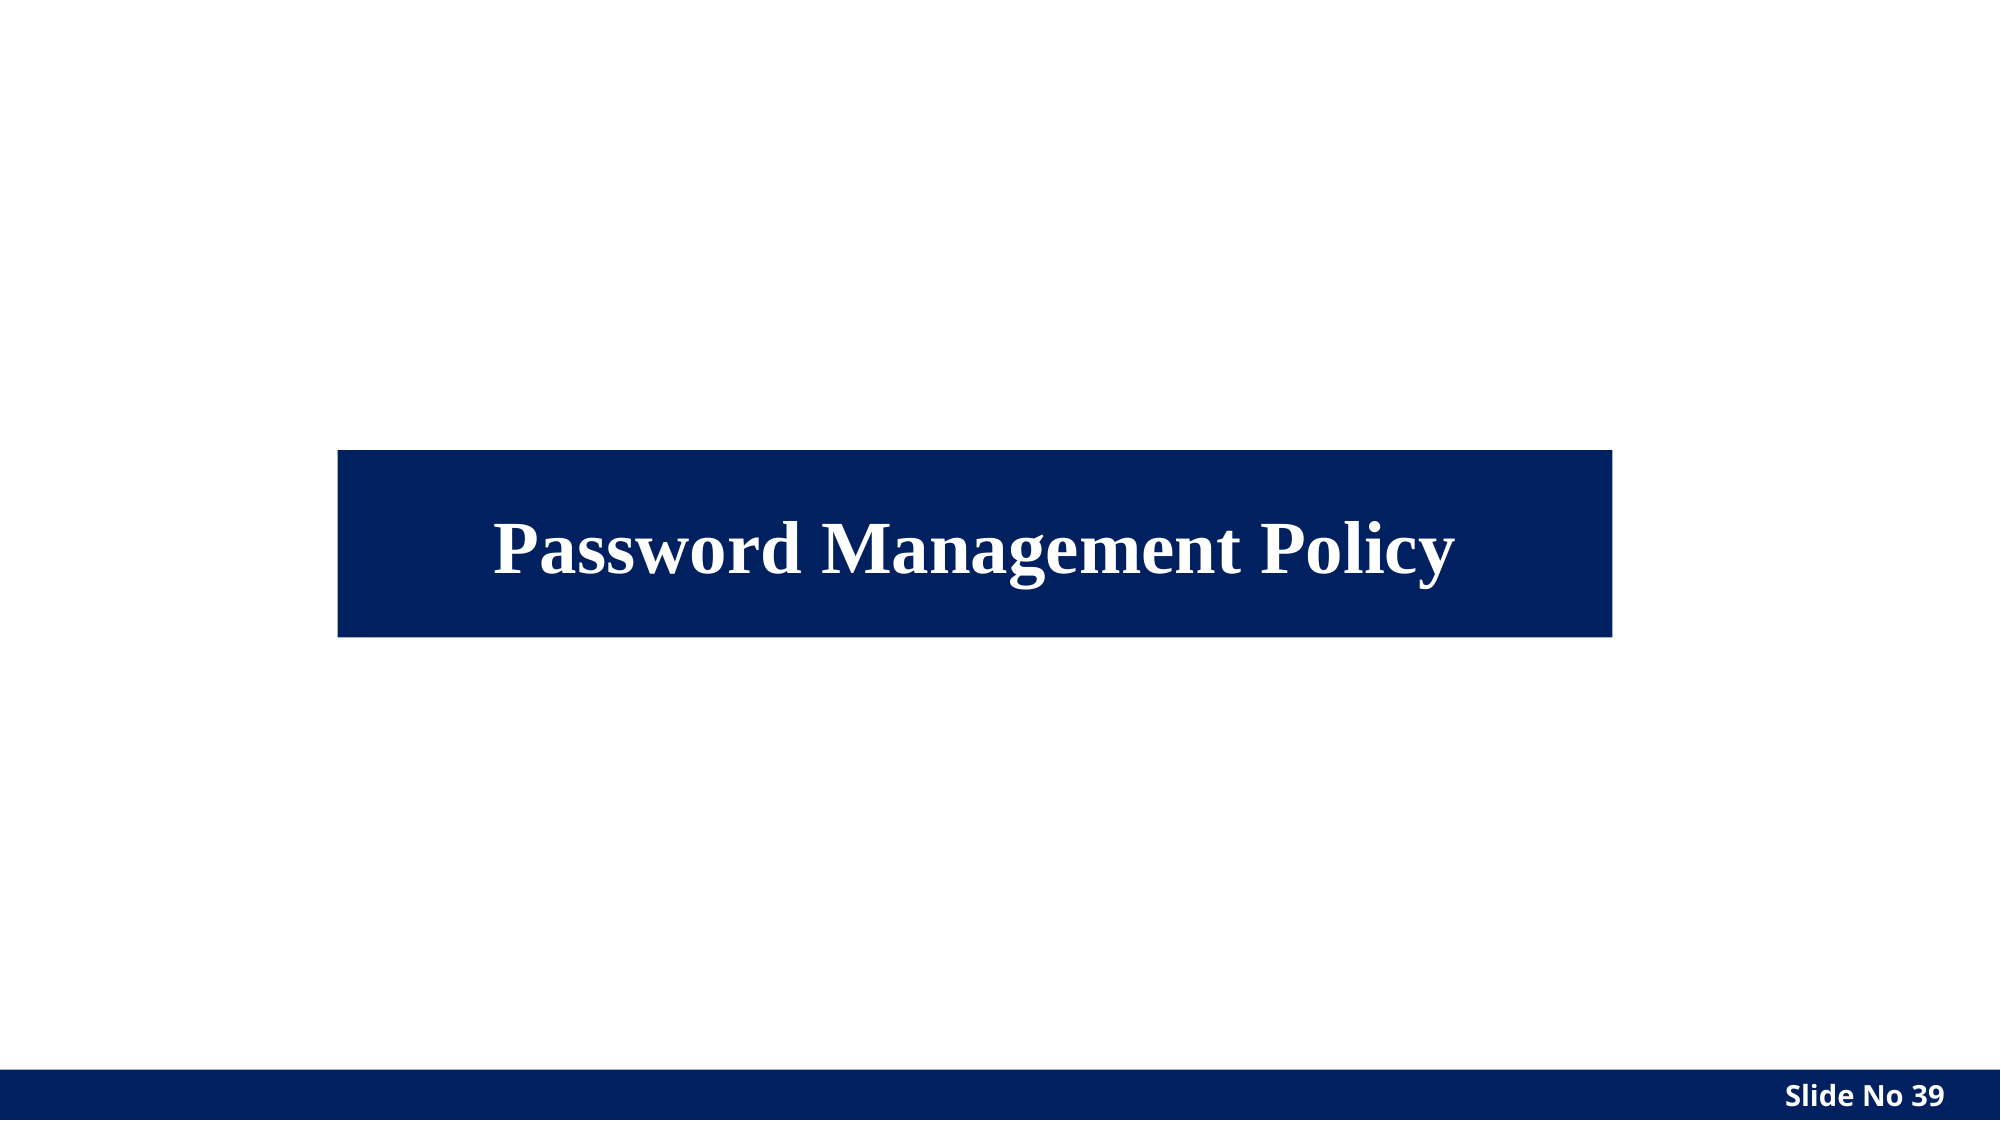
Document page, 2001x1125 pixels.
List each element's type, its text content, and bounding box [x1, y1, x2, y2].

title Password Management Policy [337, 450, 1613, 638]
